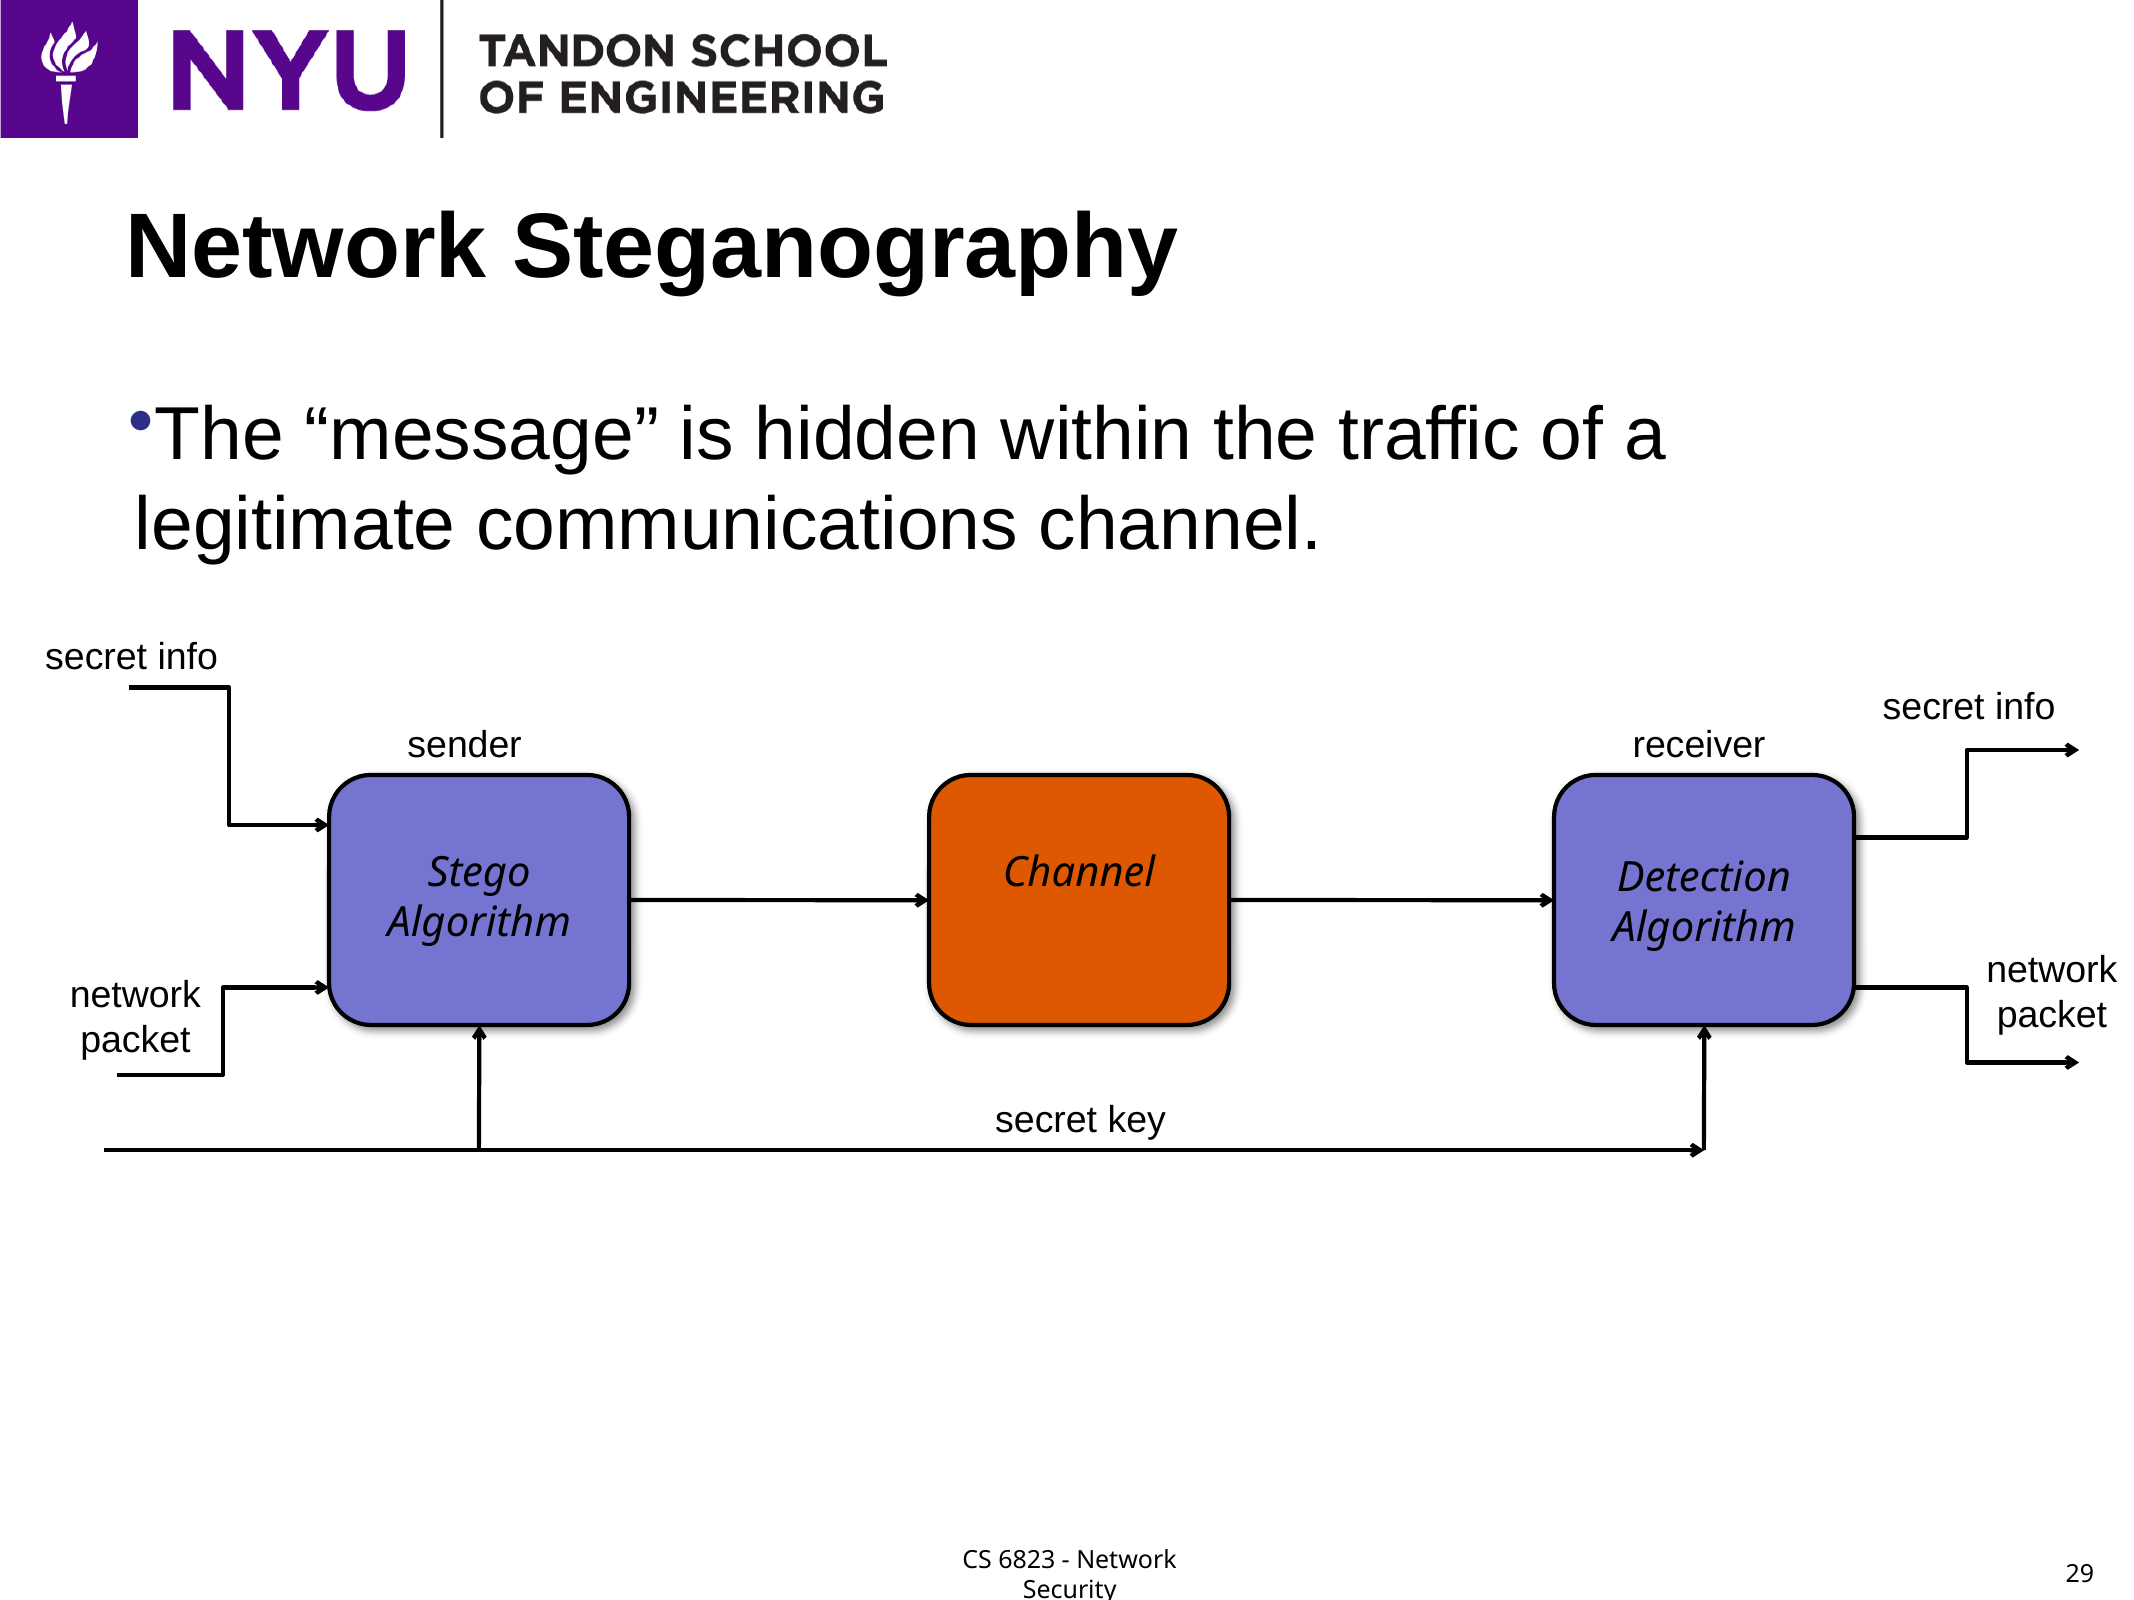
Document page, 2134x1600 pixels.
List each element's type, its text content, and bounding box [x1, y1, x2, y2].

text_box sender [392, 712, 537, 773]
text_box Detection Algorithm [1554, 774, 1855, 1025]
slide_number 29 [2026, 1546, 2134, 1600]
text_box secret info [30, 624, 233, 685]
text_box secret key [980, 1087, 1181, 1148]
title Network Steganography [104, 174, 2024, 311]
text_box receiver [1617, 712, 1781, 773]
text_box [128, 687, 330, 826]
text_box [1853, 749, 2080, 838]
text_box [1853, 987, 2080, 1063]
text_box network packet [55, 962, 216, 1068]
text_box Stego Algorithm [329, 774, 630, 1025]
text_box network packet [1971, 937, 2133, 1043]
text_box Channel [929, 774, 1230, 1025]
list The “message” is hidden within the traffic of a legitimate communications channel. [106, 373, 2027, 675]
picture [0, 0, 887, 138]
text_box secret info [1867, 674, 2071, 735]
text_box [116, 987, 330, 1076]
